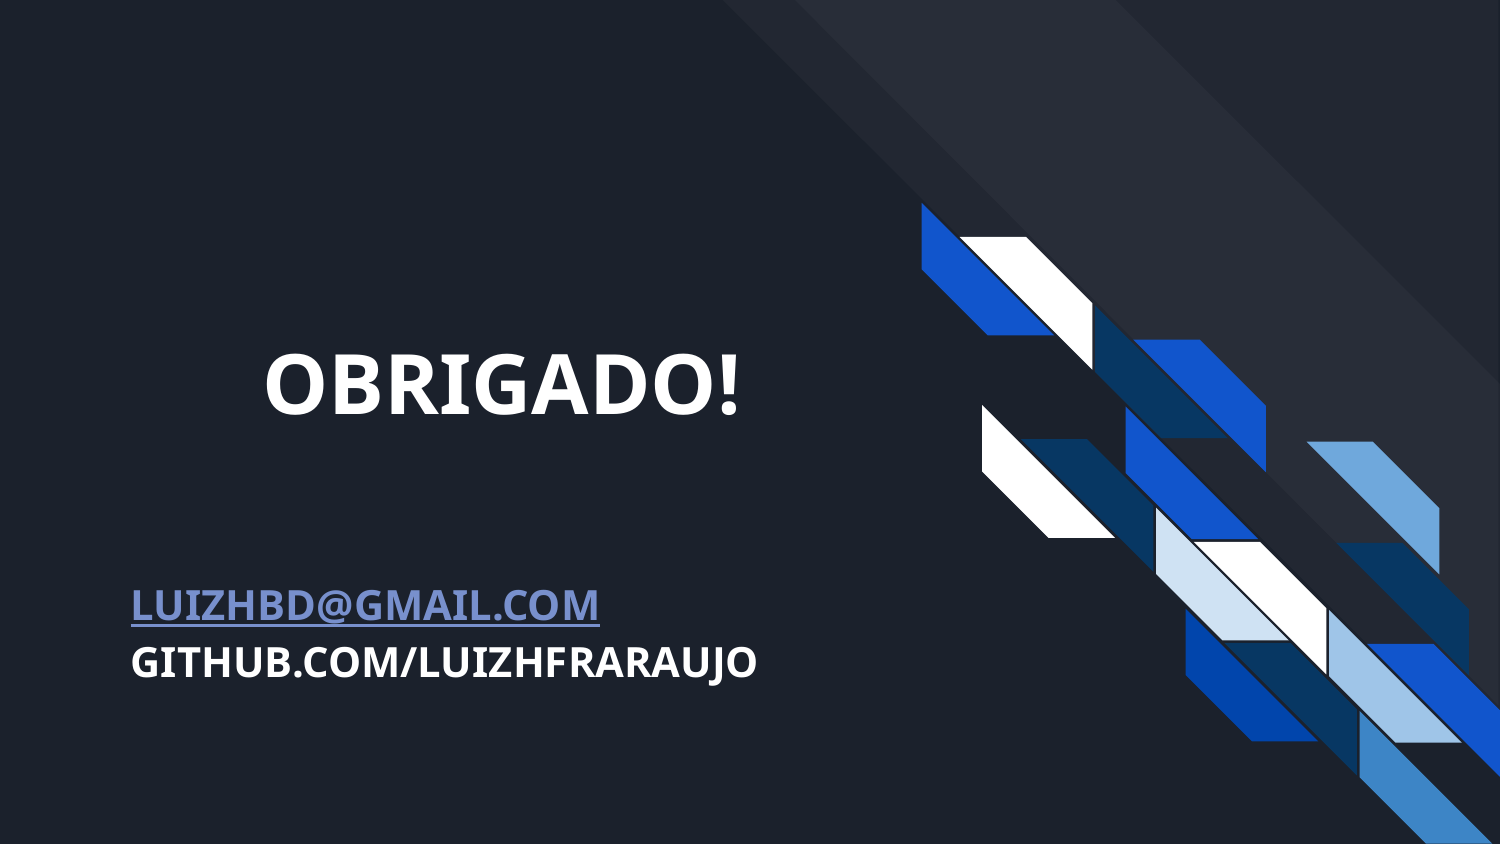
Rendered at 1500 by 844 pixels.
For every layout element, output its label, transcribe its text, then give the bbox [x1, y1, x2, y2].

title OBRIGADO! [59, 336, 888, 526]
text_box LUIZHBD@GMAIL.COM GITHUB.COM/LUIZHFRARAUJO [59, 587, 888, 777]
